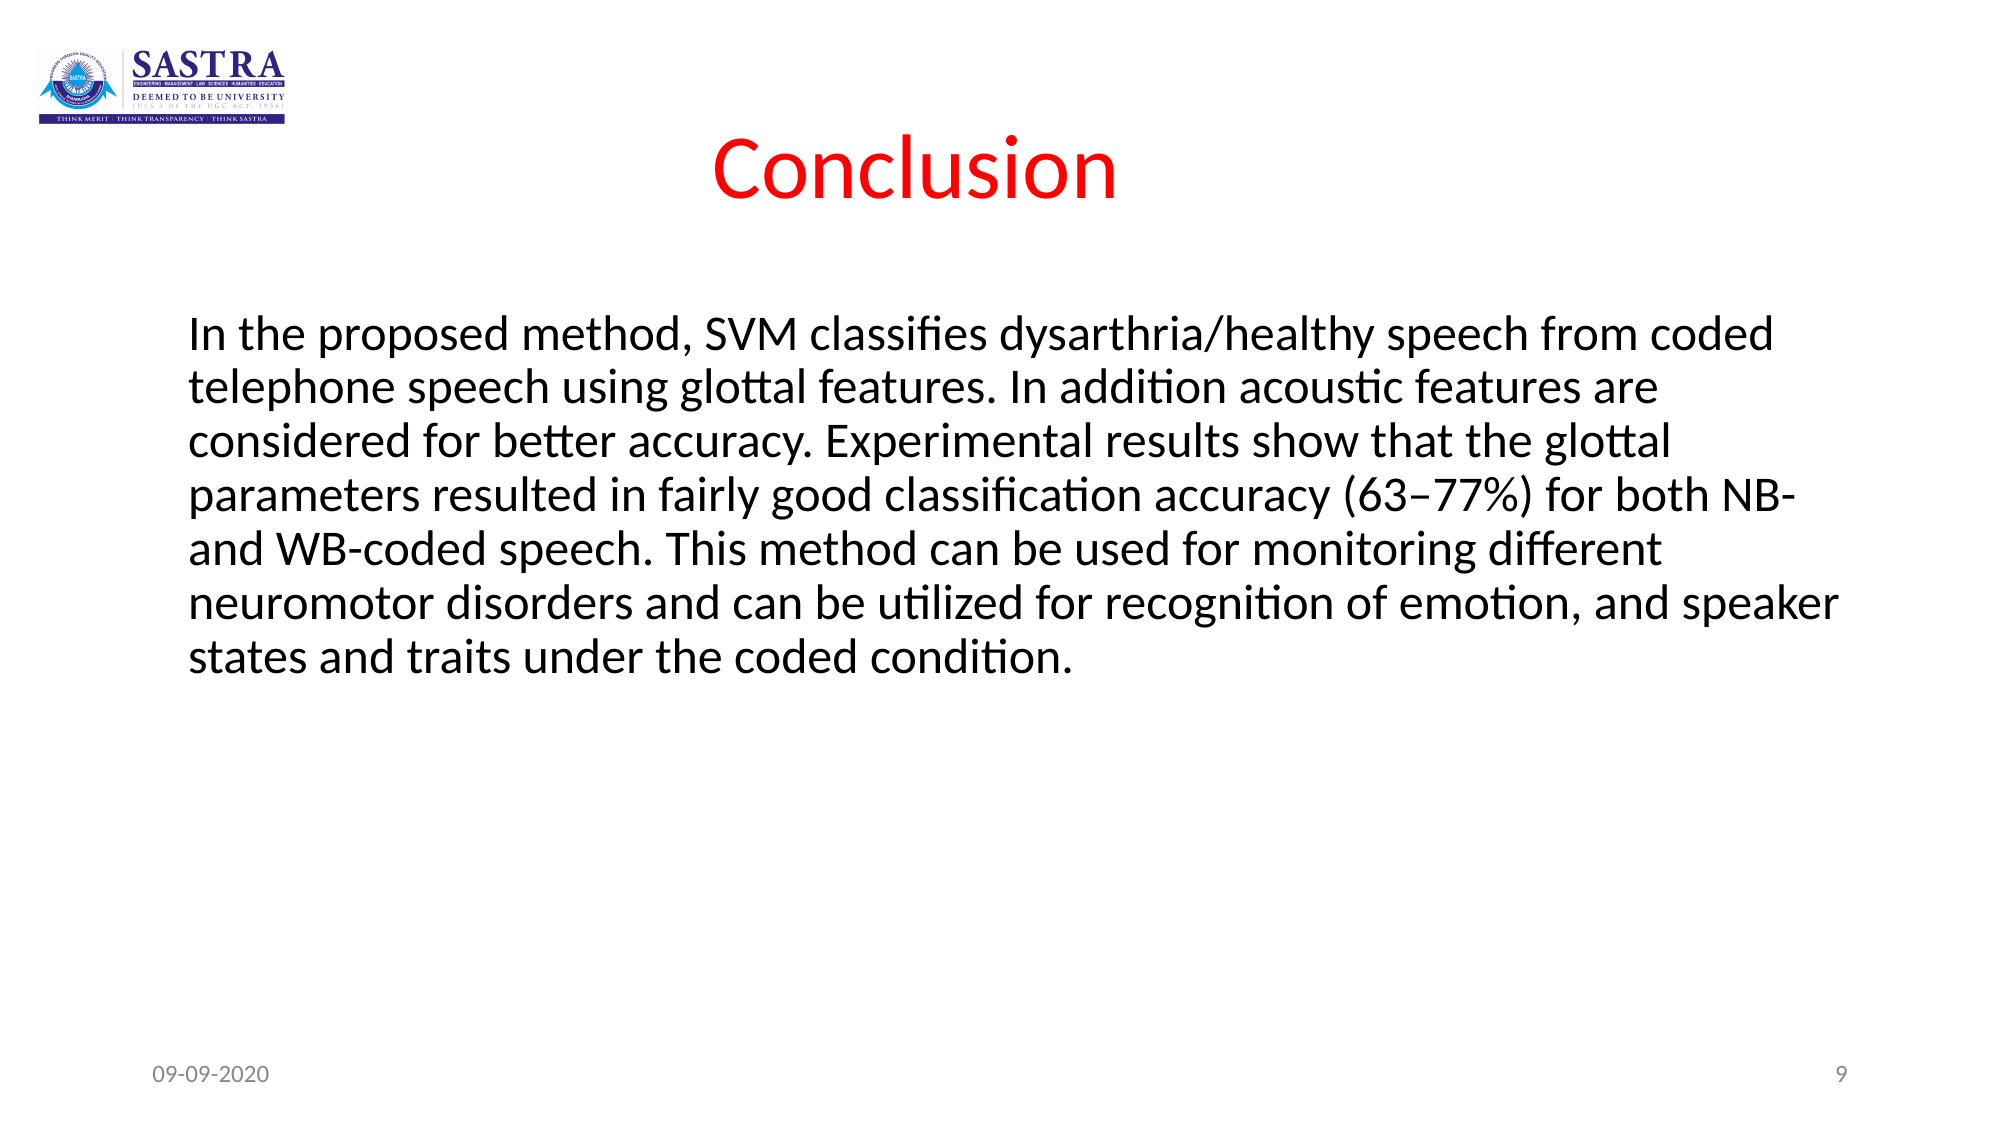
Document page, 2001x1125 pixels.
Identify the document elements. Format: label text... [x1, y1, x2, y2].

text_box Conclusion [137, 59, 1863, 278]
text_box <number> [1412, 1042, 1863, 1103]
text_box In the proposed method, SVM classifies dysarthria/healthy speech from coded telephone speech using glottal features. In addition acoustic features are considered for better accuracy. Experimental results show that the glottal parameters resulted in fairly good classification accuracy (63–77%) for both NB- and WB-coded speech. This method can be used for monitoring different neuromotor disorders and can be utilized for recognition of emotion, and speaker states and traits under the coded condition. [173, 299, 1863, 917]
text_box 09-09-2020 [137, 1042, 588, 1103]
picture [34, 44, 289, 129]
